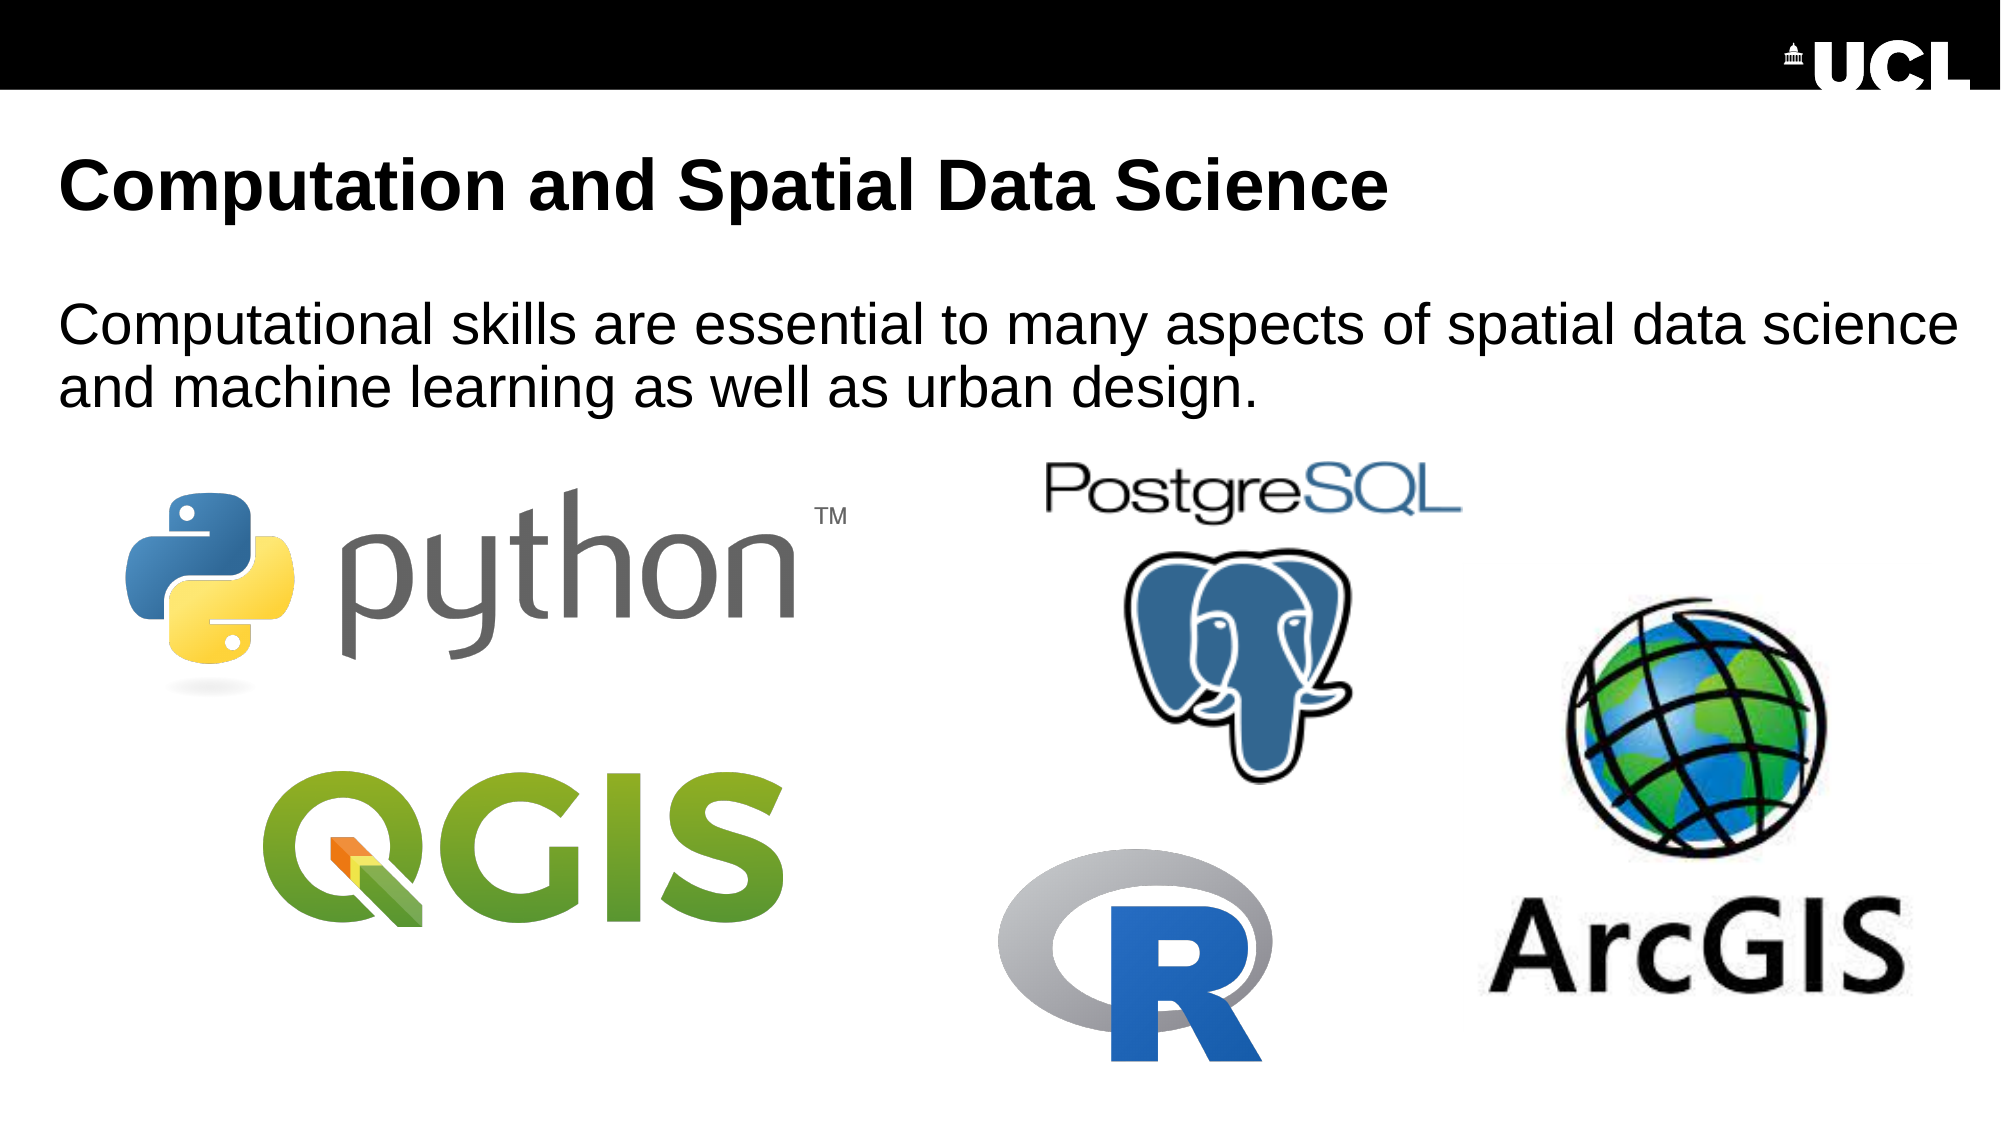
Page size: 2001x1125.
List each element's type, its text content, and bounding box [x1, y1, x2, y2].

title Computation and Spatial Data Science Computational skills are essential to many aspects of spatial data science and machine learning as well as urban design. [59, 147, 2000, 1099]
picture [1046, 461, 1932, 1032]
picture [263, 771, 783, 927]
picture [117, 482, 854, 702]
picture [0, 0, 2001, 90]
picture [998, 848, 1273, 1062]
